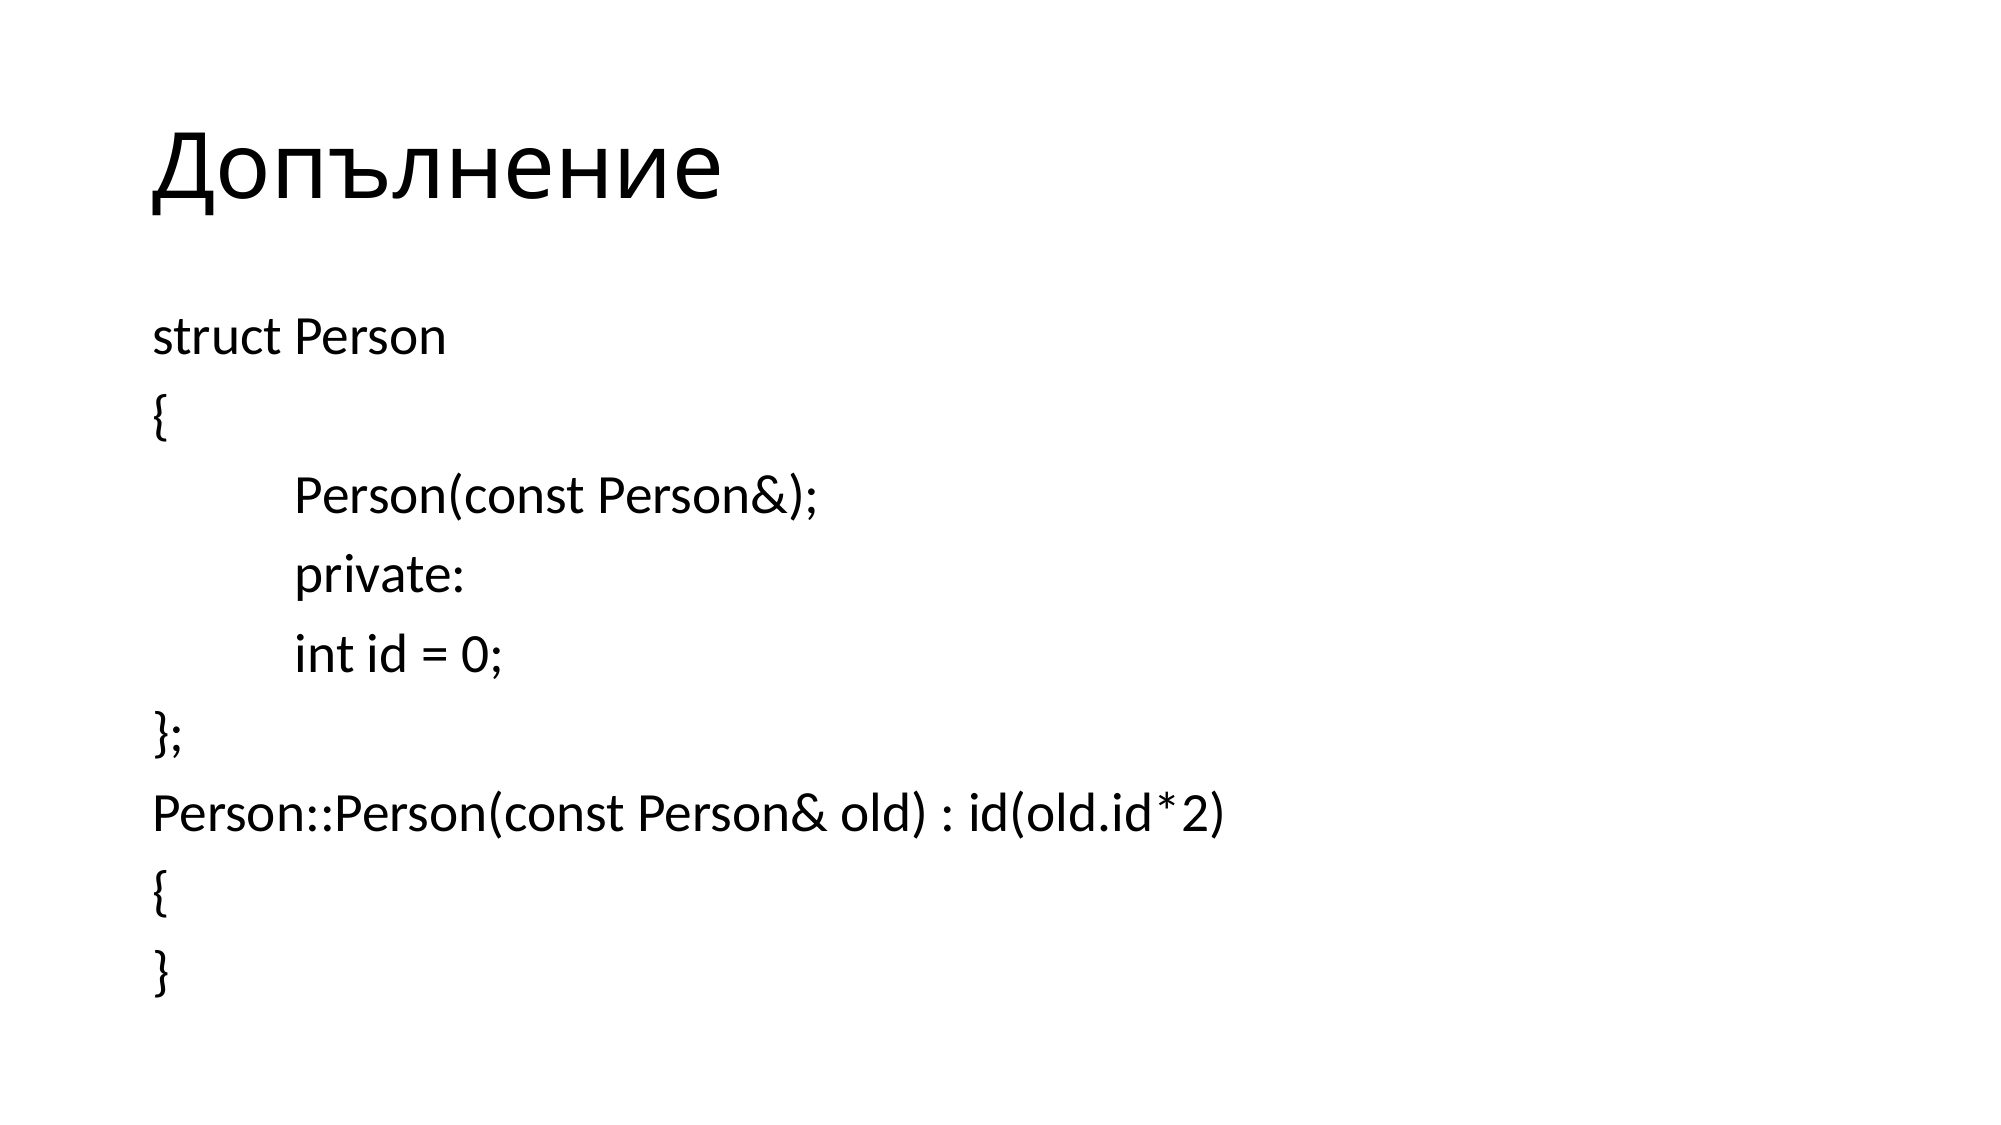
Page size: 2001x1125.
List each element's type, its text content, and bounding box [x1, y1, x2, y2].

list struct Person { Person(const Person&); private: int id = 0; }; Person::Person(const Person& old) : id(old.id*2) { } [137, 299, 1920, 1014]
title Допълнение [137, 59, 1863, 278]
